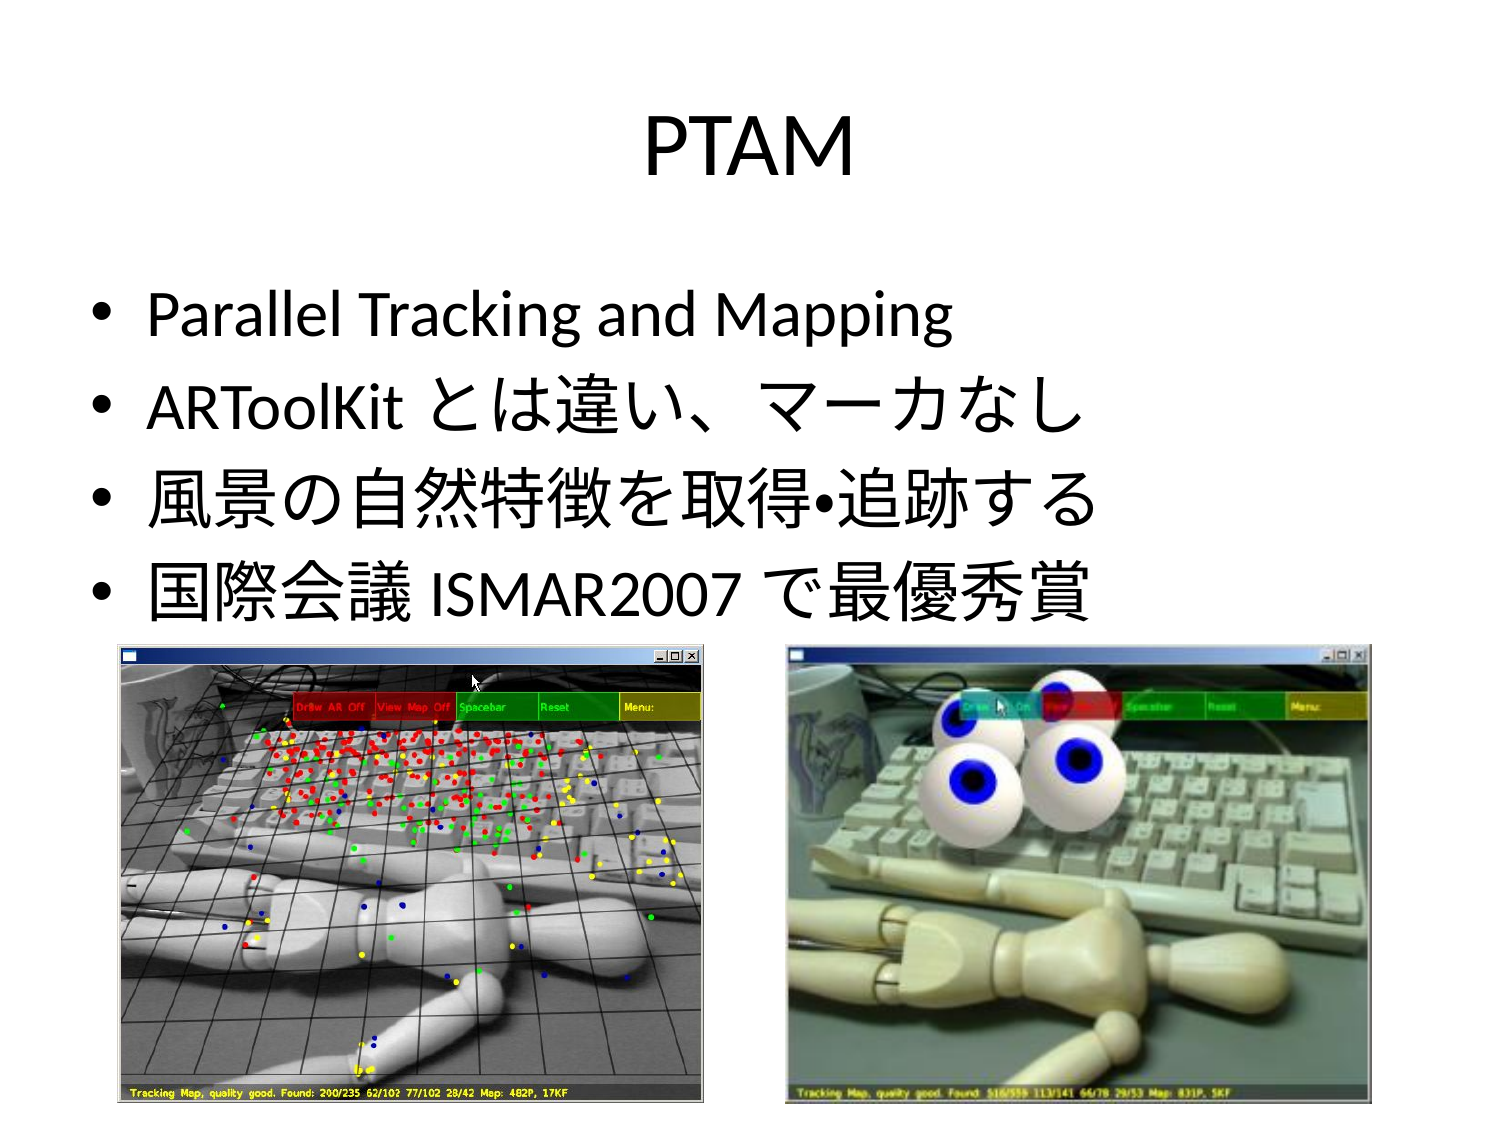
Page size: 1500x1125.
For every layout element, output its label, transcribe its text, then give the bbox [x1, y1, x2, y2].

title PTAM [75, 45, 1425, 233]
picture [116, 644, 704, 1104]
picture [784, 644, 1372, 1105]
list Parallel Tracking and Mapping ARToolKitとは違い、マーカなし 風景の自然特徴を取得・追跡する 国際会議ISMAR2007で最優秀賞 [75, 262, 1425, 1005]
